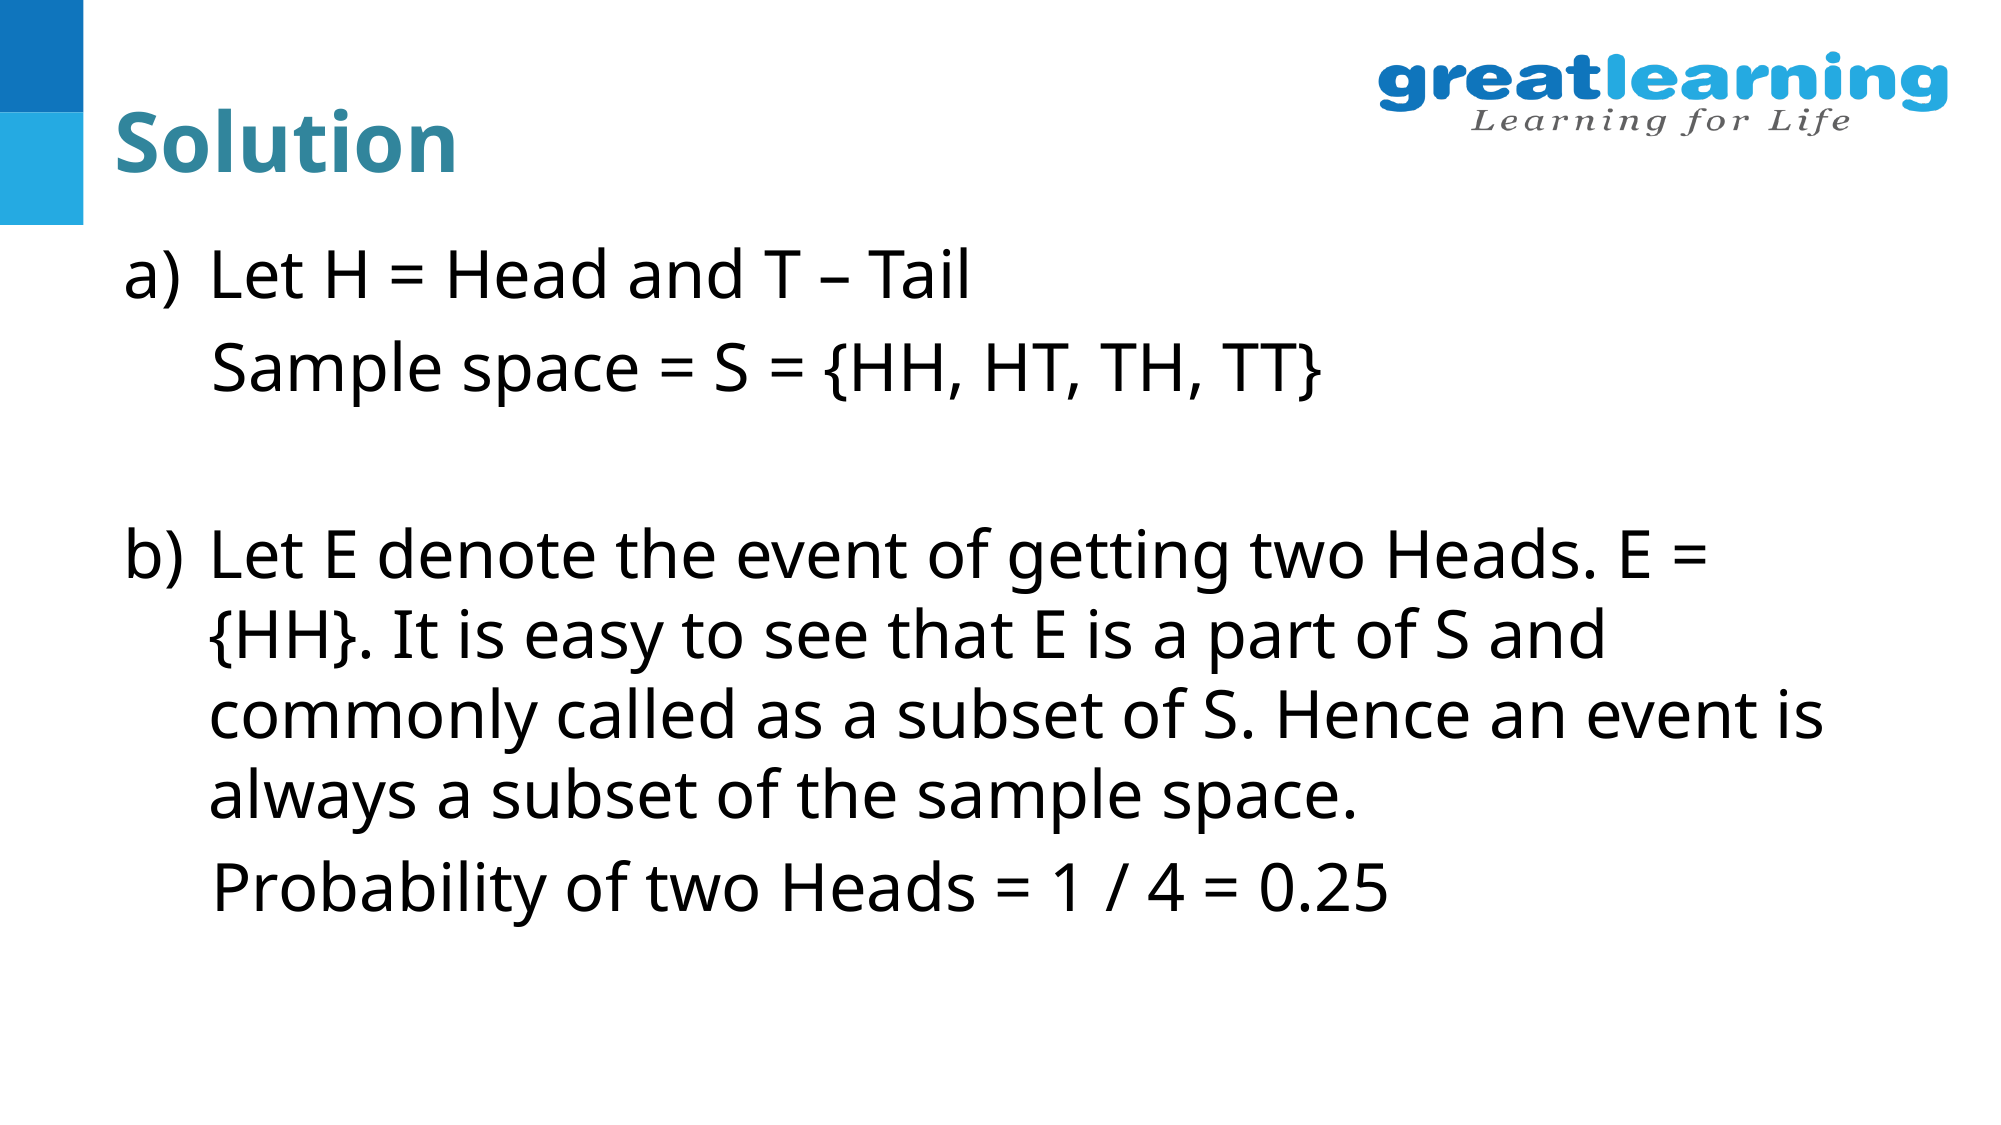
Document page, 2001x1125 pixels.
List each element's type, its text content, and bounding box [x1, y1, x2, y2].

list Let H = Head and T – Tail Sample space = S = {HH, HT, TH, TT} Let E denote the event of getting two Heads. E = {HH}. It is easy to see that E is a part of S and commonly called as a subset of S. Hence an event is always a subset of the sample space. Probability of two Heads = 1 / 4 = 0.25 [108, 224, 1909, 967]
picture [1900, 49, 1950, 138]
title Solution [99, 45, 1900, 233]
